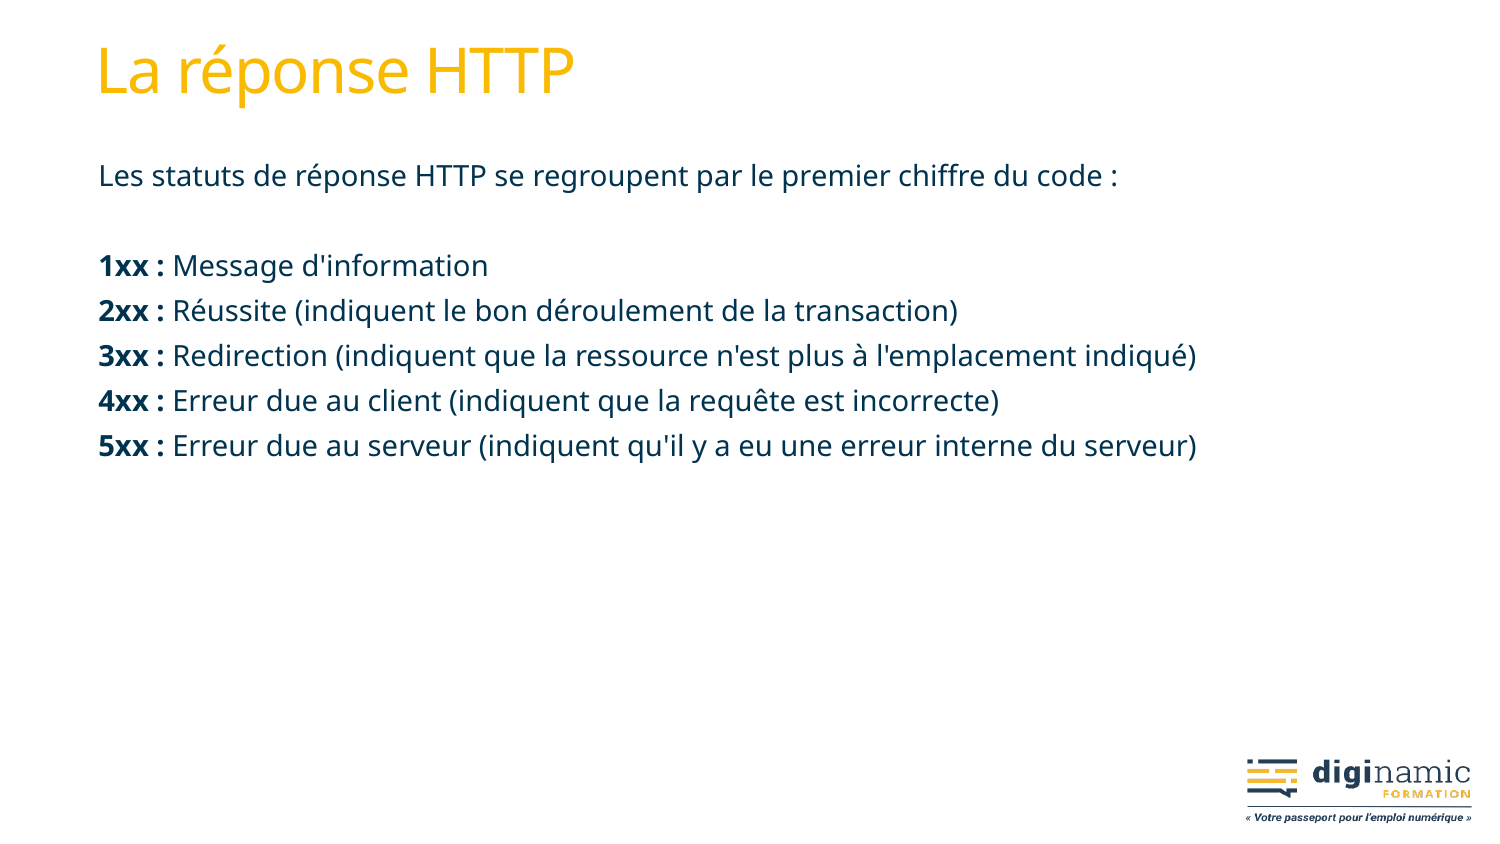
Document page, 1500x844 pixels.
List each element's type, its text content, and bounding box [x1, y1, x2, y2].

picture [1236, 757, 1482, 824]
title La réponse HTTP [80, 22, 1407, 126]
list Les statuts de réponse HTTP se regroupent par le premier chiffre du code : 1xx : Message d'information 2xx : Réussite (indiquent le bon déroulement de la transaction) 3xx : Redirection (indiquent que la ressource n'est plus à l'emplacement indiqué) 4xx : Erreur due au client (indiquent que la requête est incorrecte) 5xx : Erreur due au serveur (indiquent qu'il y a eu une erreur interne du serveur) [83, 154, 1407, 723]
